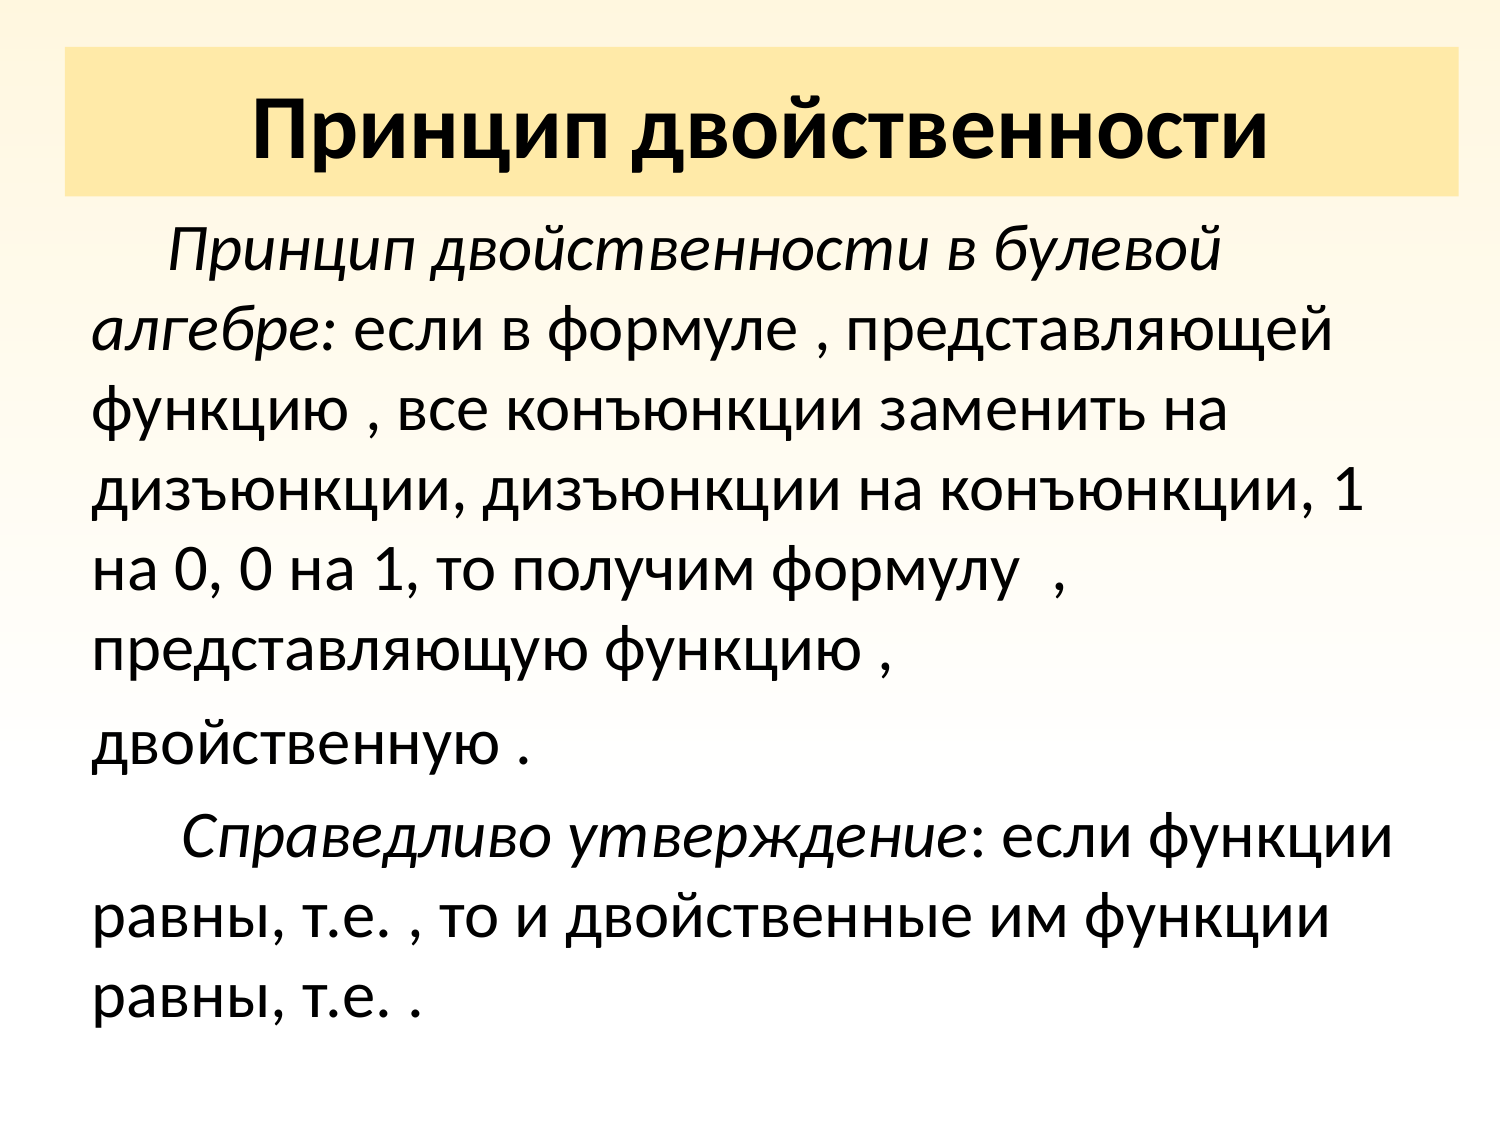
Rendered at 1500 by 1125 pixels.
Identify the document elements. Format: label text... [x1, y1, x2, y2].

title Принцип двойственности [64, 46, 1459, 197]
